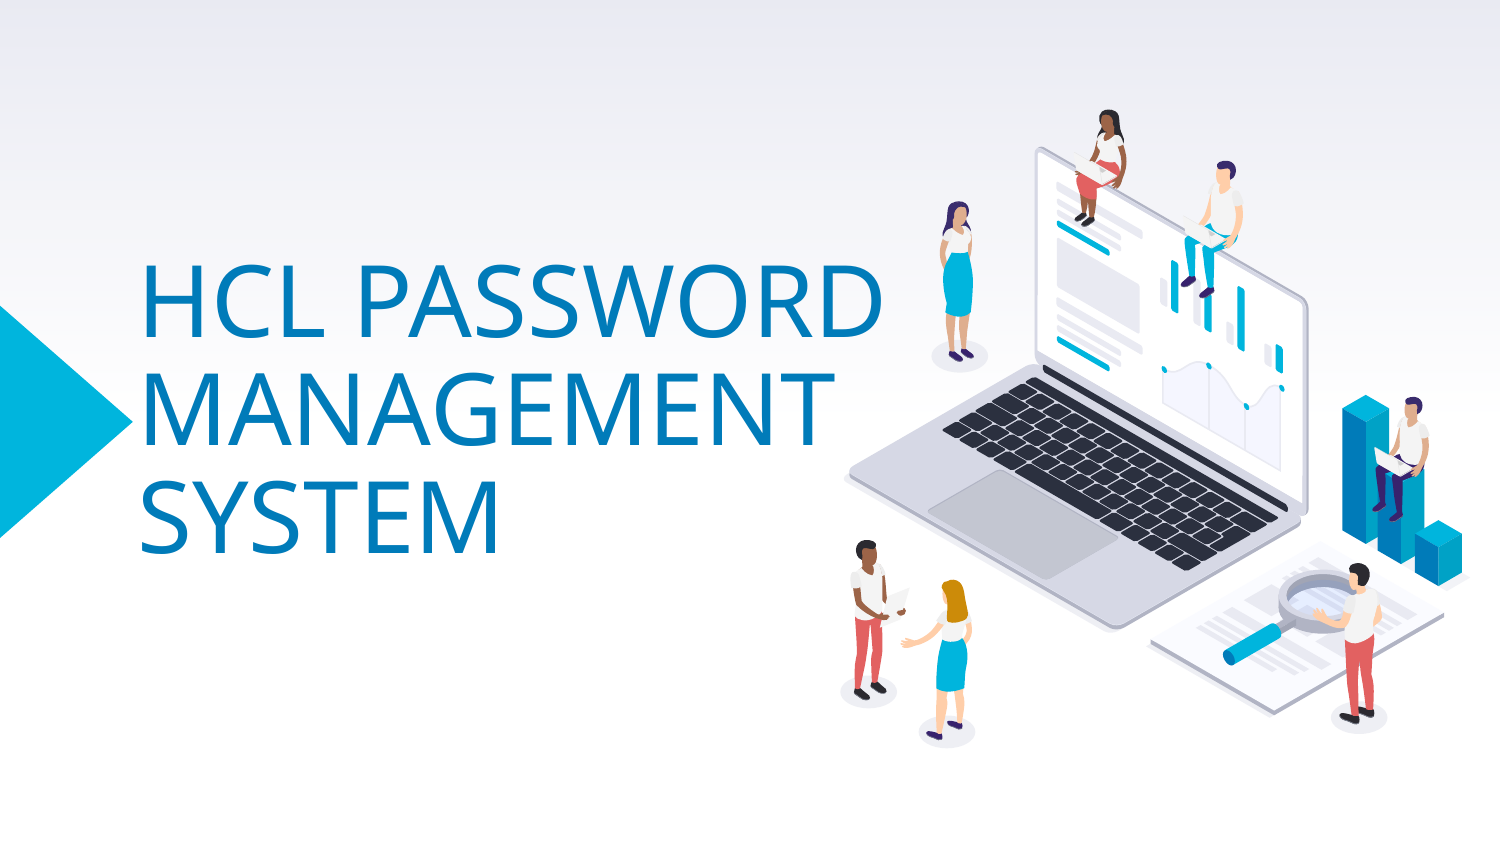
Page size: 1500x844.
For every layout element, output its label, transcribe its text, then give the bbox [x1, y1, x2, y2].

title HCL PASSWORD MANAGEMENT SYSTEM [137, 296, 834, 530]
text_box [839, 109, 1471, 749]
